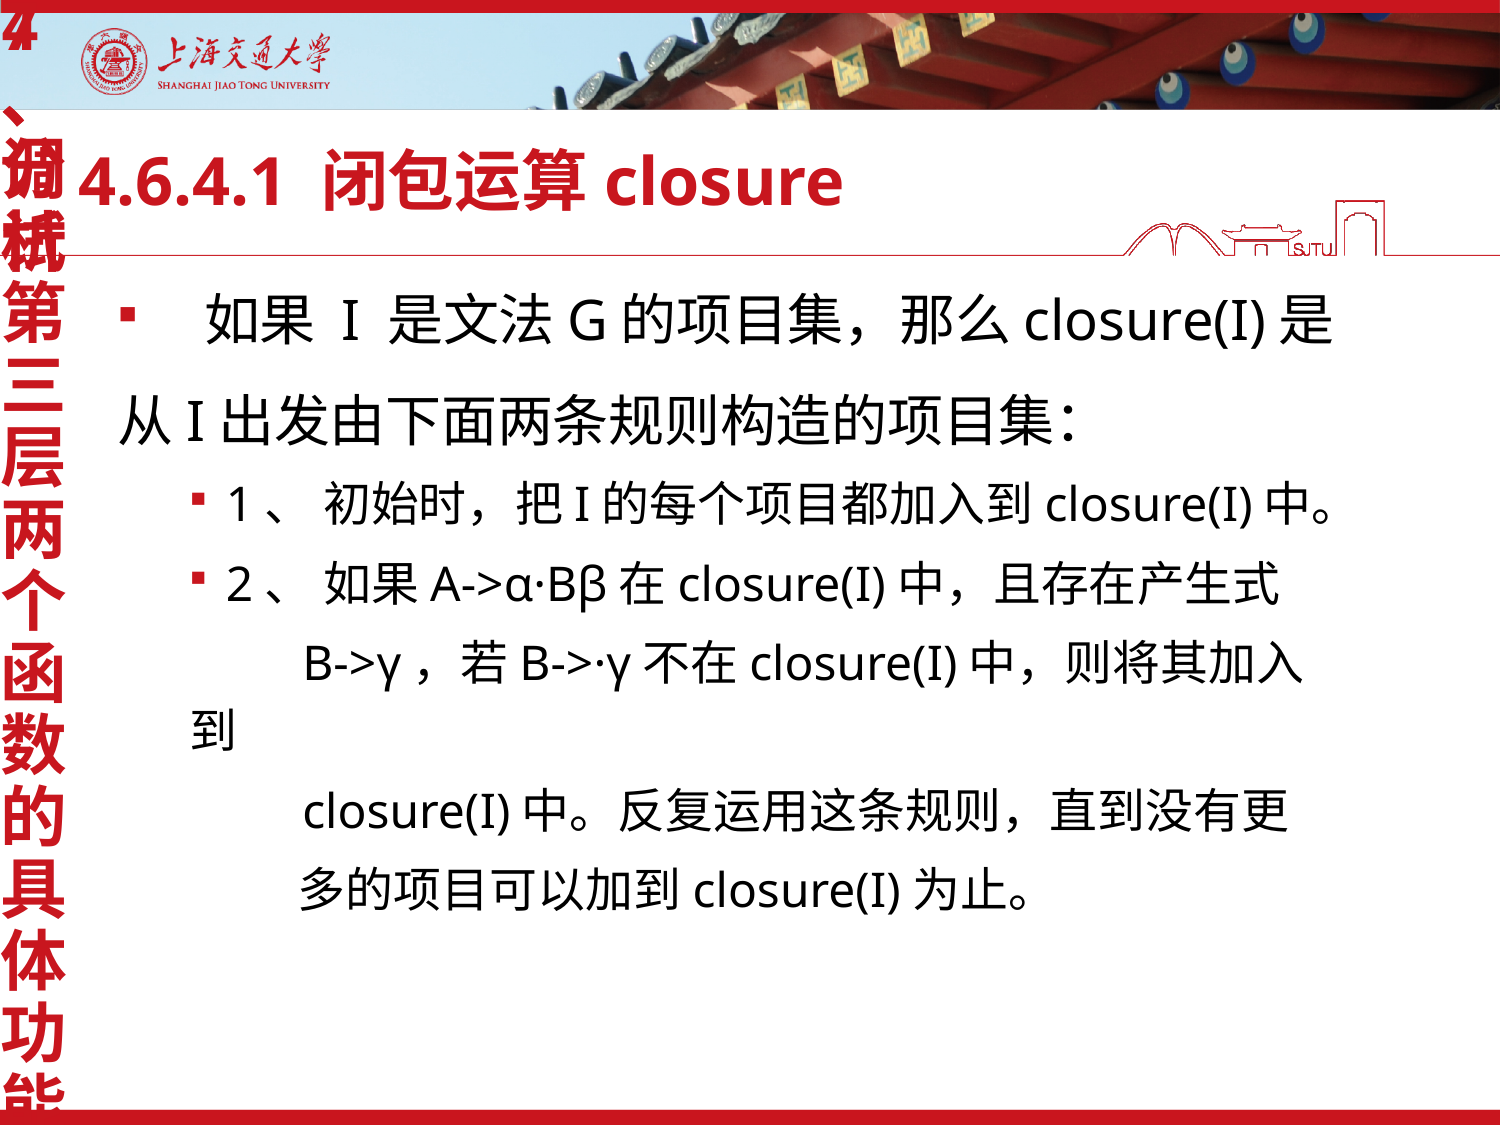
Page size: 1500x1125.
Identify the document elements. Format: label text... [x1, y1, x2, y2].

picture [0, 200, 1500, 256]
title 4.6.4.1 闭包运算closure [63, 140, 1437, 236]
text_box 如果 I 是文法G的项目集，那么closure(I)是 从I出发由下面两条规则构造的项目集： 1、 初始时，把I的每个项目都加入到closure(I)中。 2、 如果A->α·Bβ在closure(I)中，且存在产生式 B->γ，若B->·γ不在closure(I)中，则将其加入到 closure(I)中。反复运用这条规则，直到没有更 多的项目可以加到closure(I)为止。 [103, 264, 1366, 1050]
picture [0, 0, 1500, 110]
